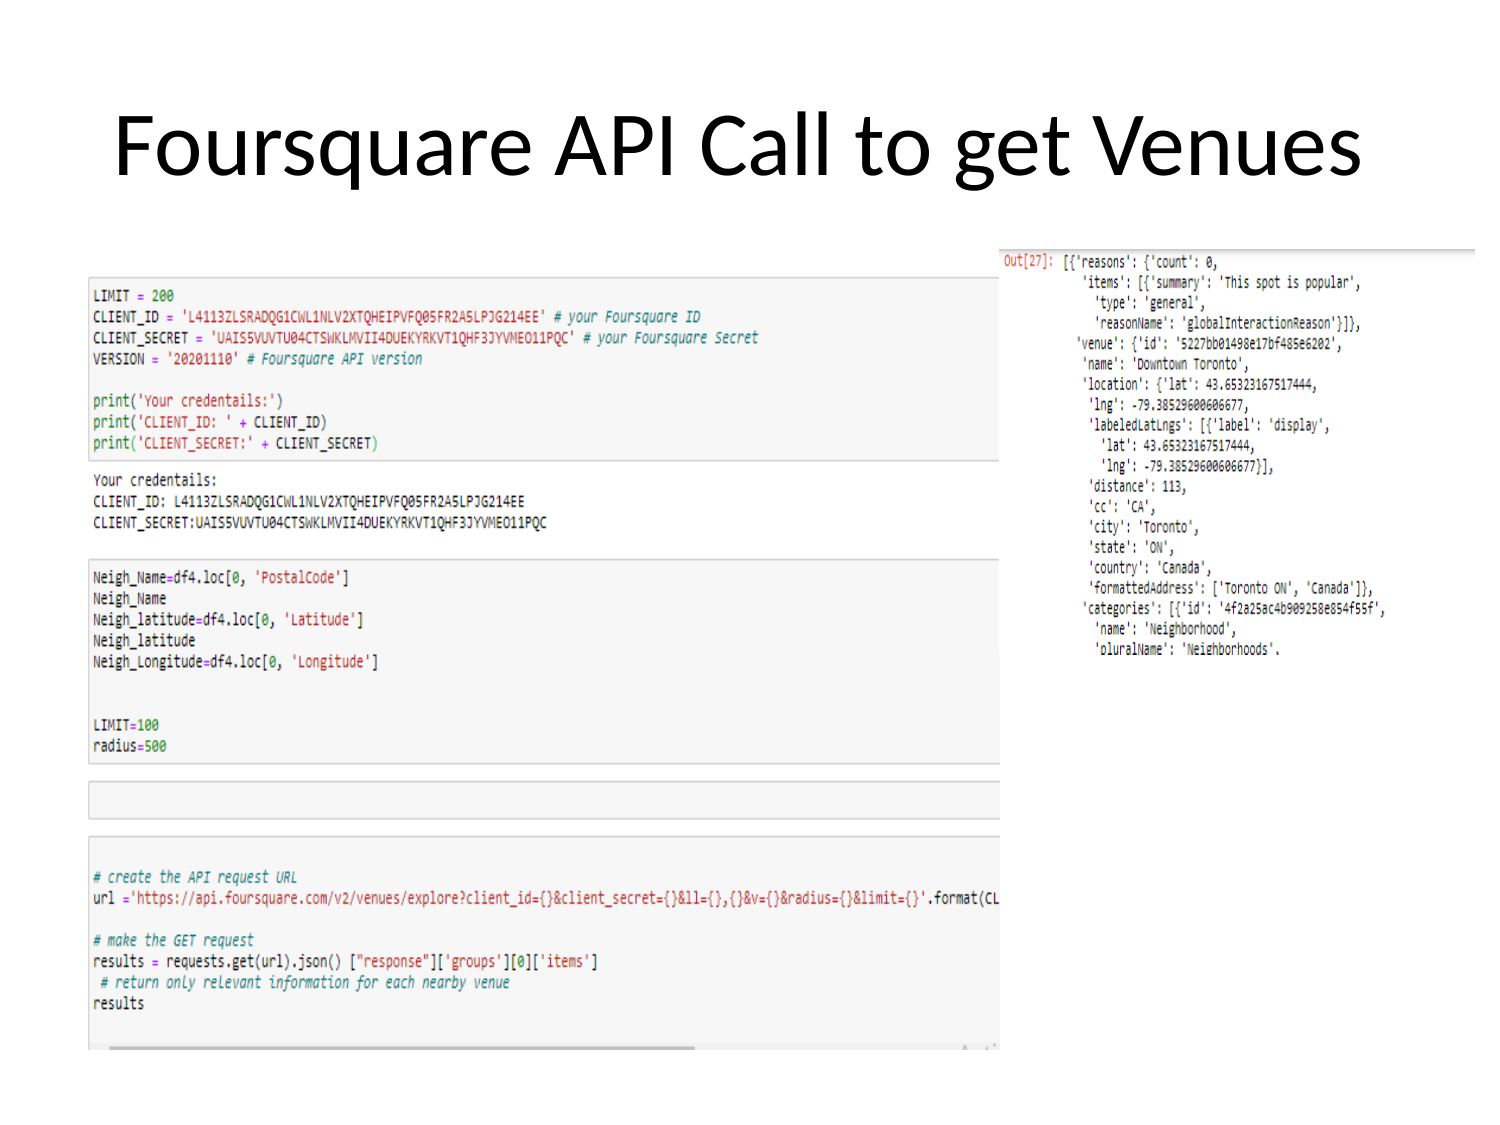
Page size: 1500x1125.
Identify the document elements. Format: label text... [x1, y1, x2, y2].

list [87, 274, 1001, 1051]
picture [999, 249, 1476, 655]
title Foursquare API Call to get Venues [75, 45, 1425, 233]
